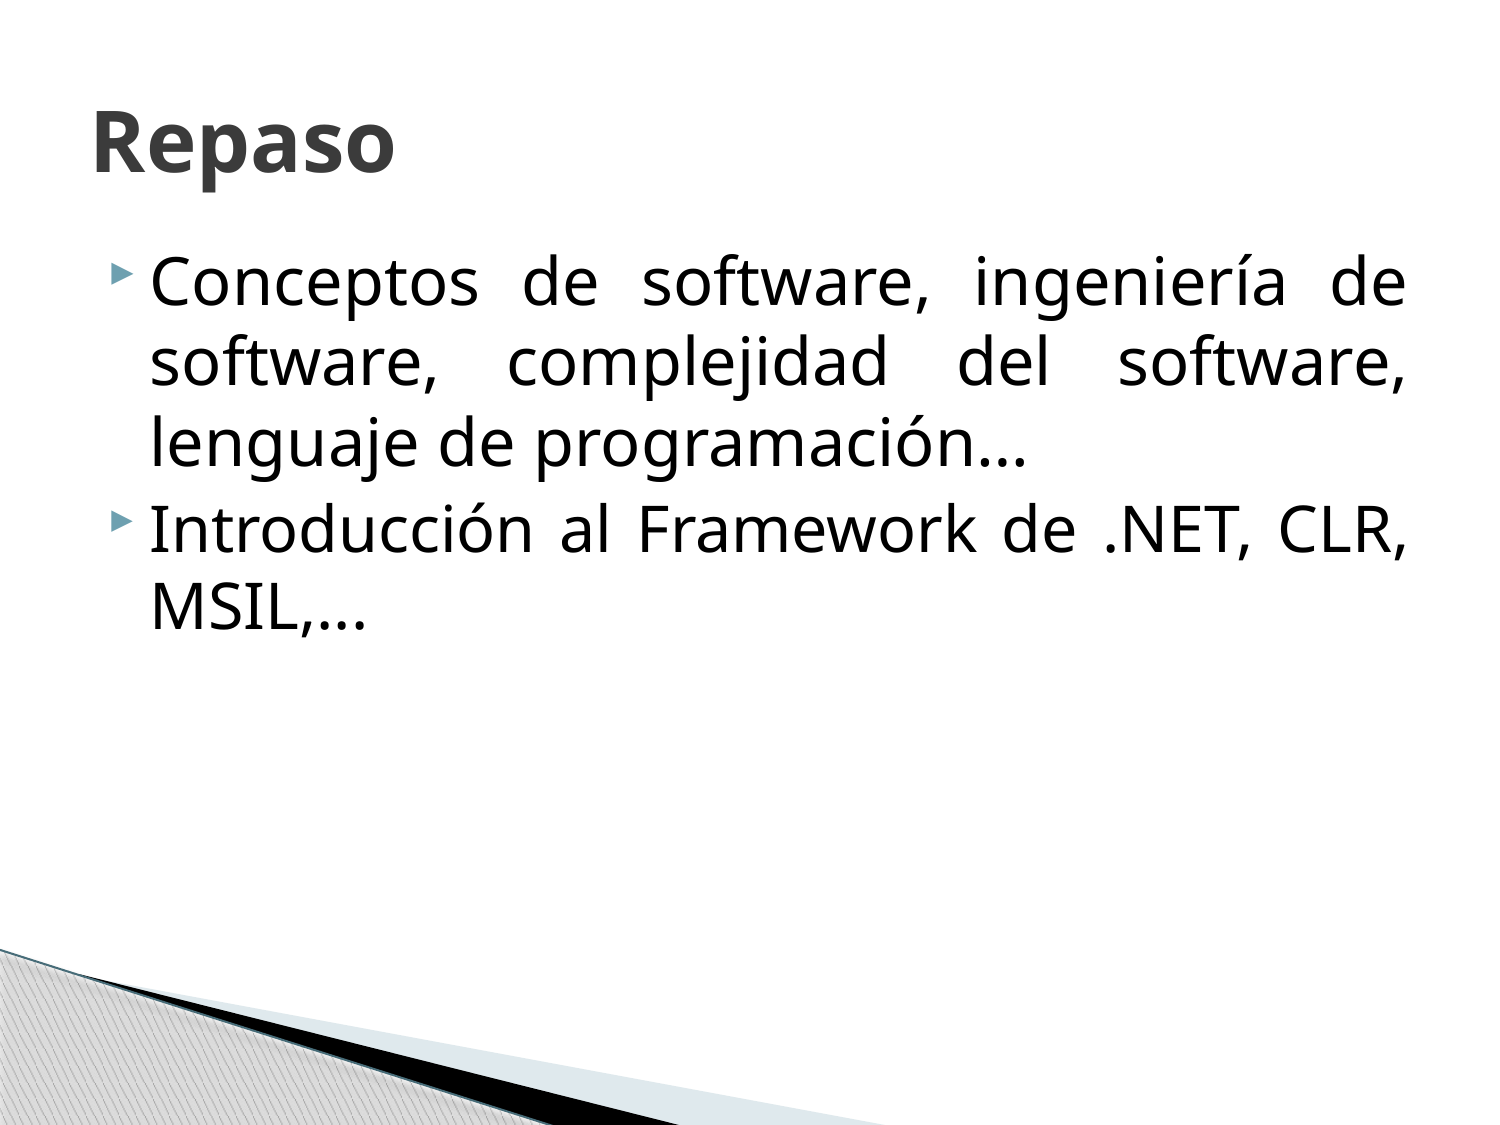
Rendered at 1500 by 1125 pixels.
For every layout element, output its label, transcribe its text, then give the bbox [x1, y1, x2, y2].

title Repaso [75, 45, 1425, 233]
list Conceptos de software, ingeniería de software, complejidad del software, lenguaje de programación… Introducción al Framework de .NET, CLR, MSIL,... [75, 233, 1425, 986]
